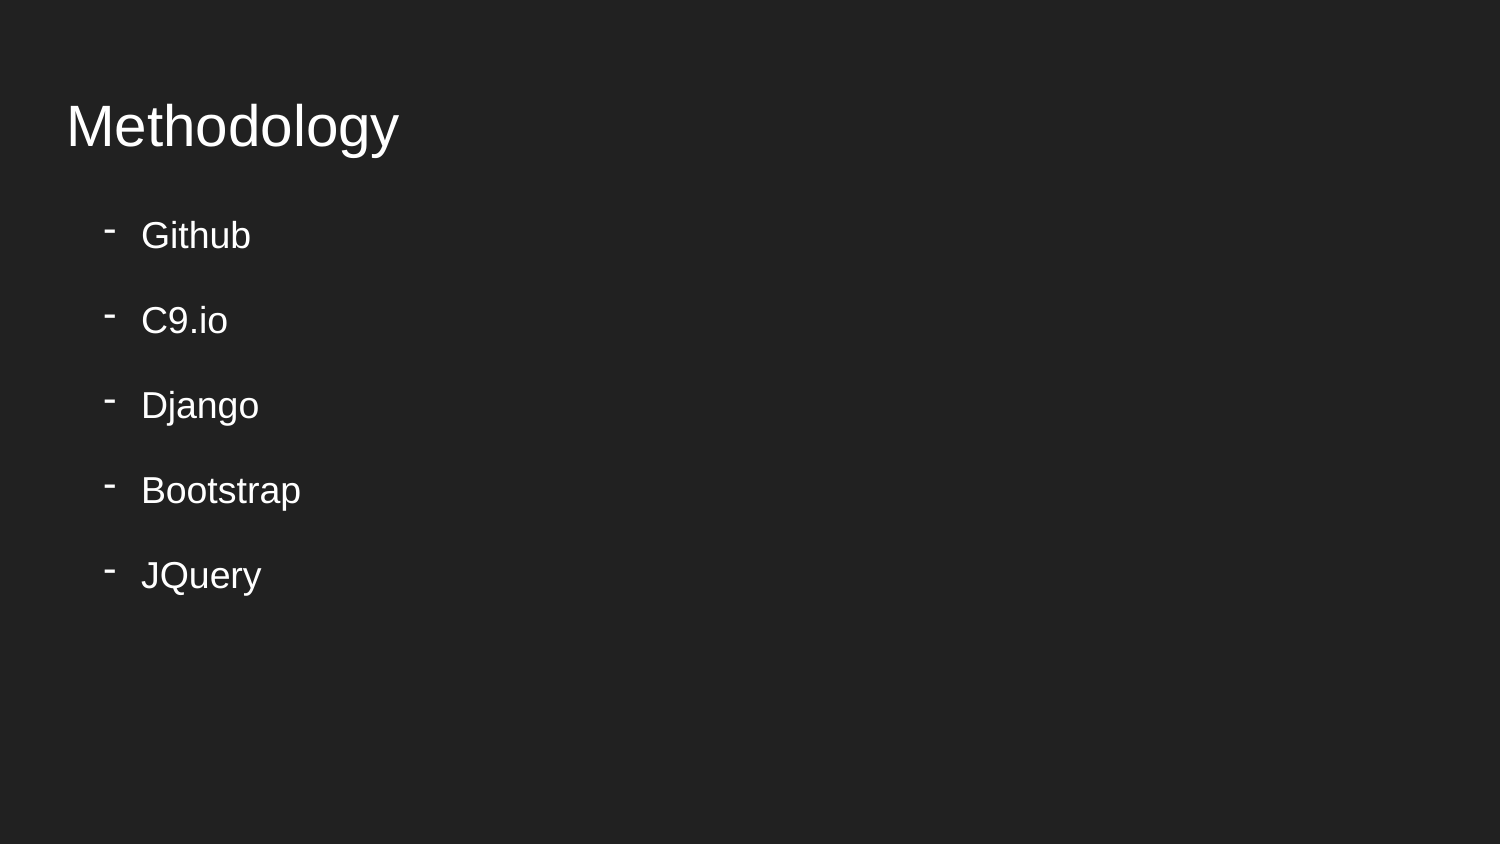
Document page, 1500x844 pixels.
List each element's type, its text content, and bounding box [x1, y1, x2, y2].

title Methodology [51, 72, 1449, 167]
list Github C9.io Django Bootstrap JQuery [51, 189, 1449, 750]
